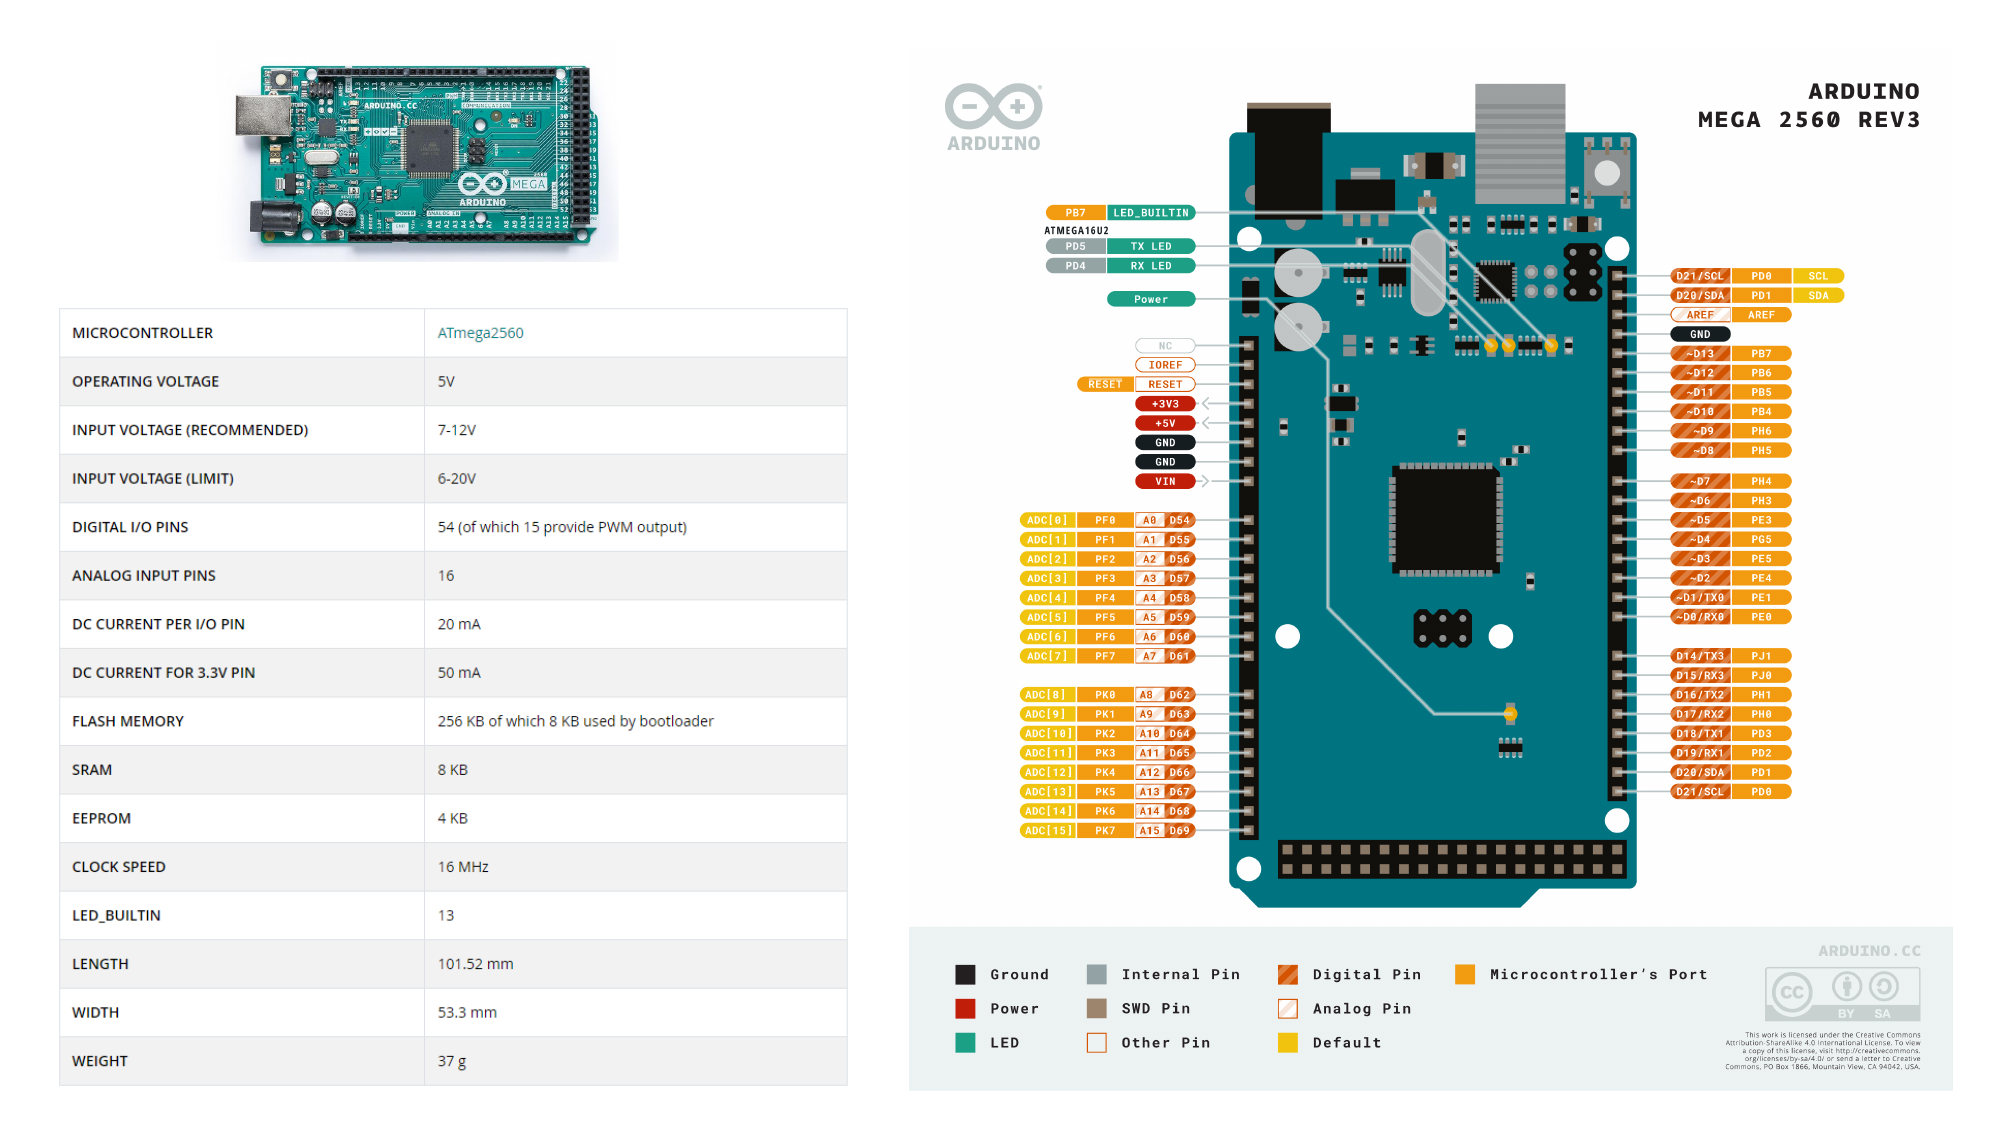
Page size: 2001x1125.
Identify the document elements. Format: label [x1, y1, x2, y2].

picture [54, 304, 855, 1091]
picture [908, 47, 1953, 1091]
picture [216, 39, 619, 262]
